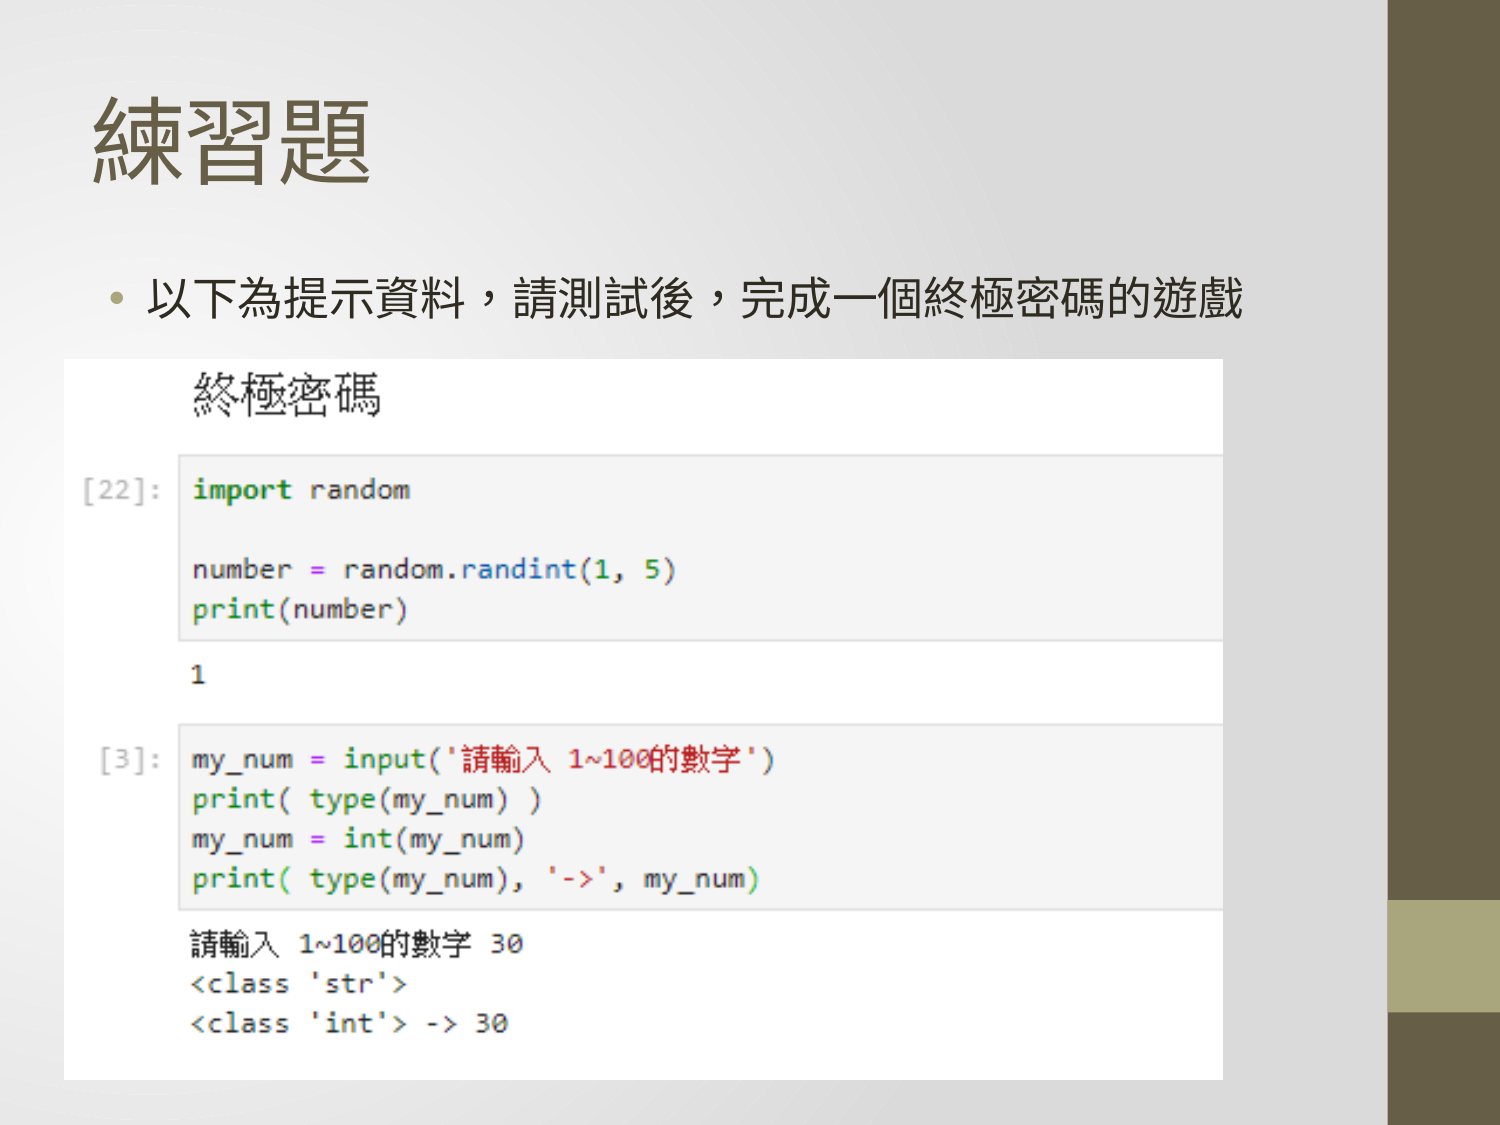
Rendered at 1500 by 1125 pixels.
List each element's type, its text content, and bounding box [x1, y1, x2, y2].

title 練習題 [75, 45, 1325, 233]
list 以下為提示資料，請測試後，完成一個終極密碼的遊戲 [75, 262, 1325, 1050]
picture [64, 358, 1223, 1081]
